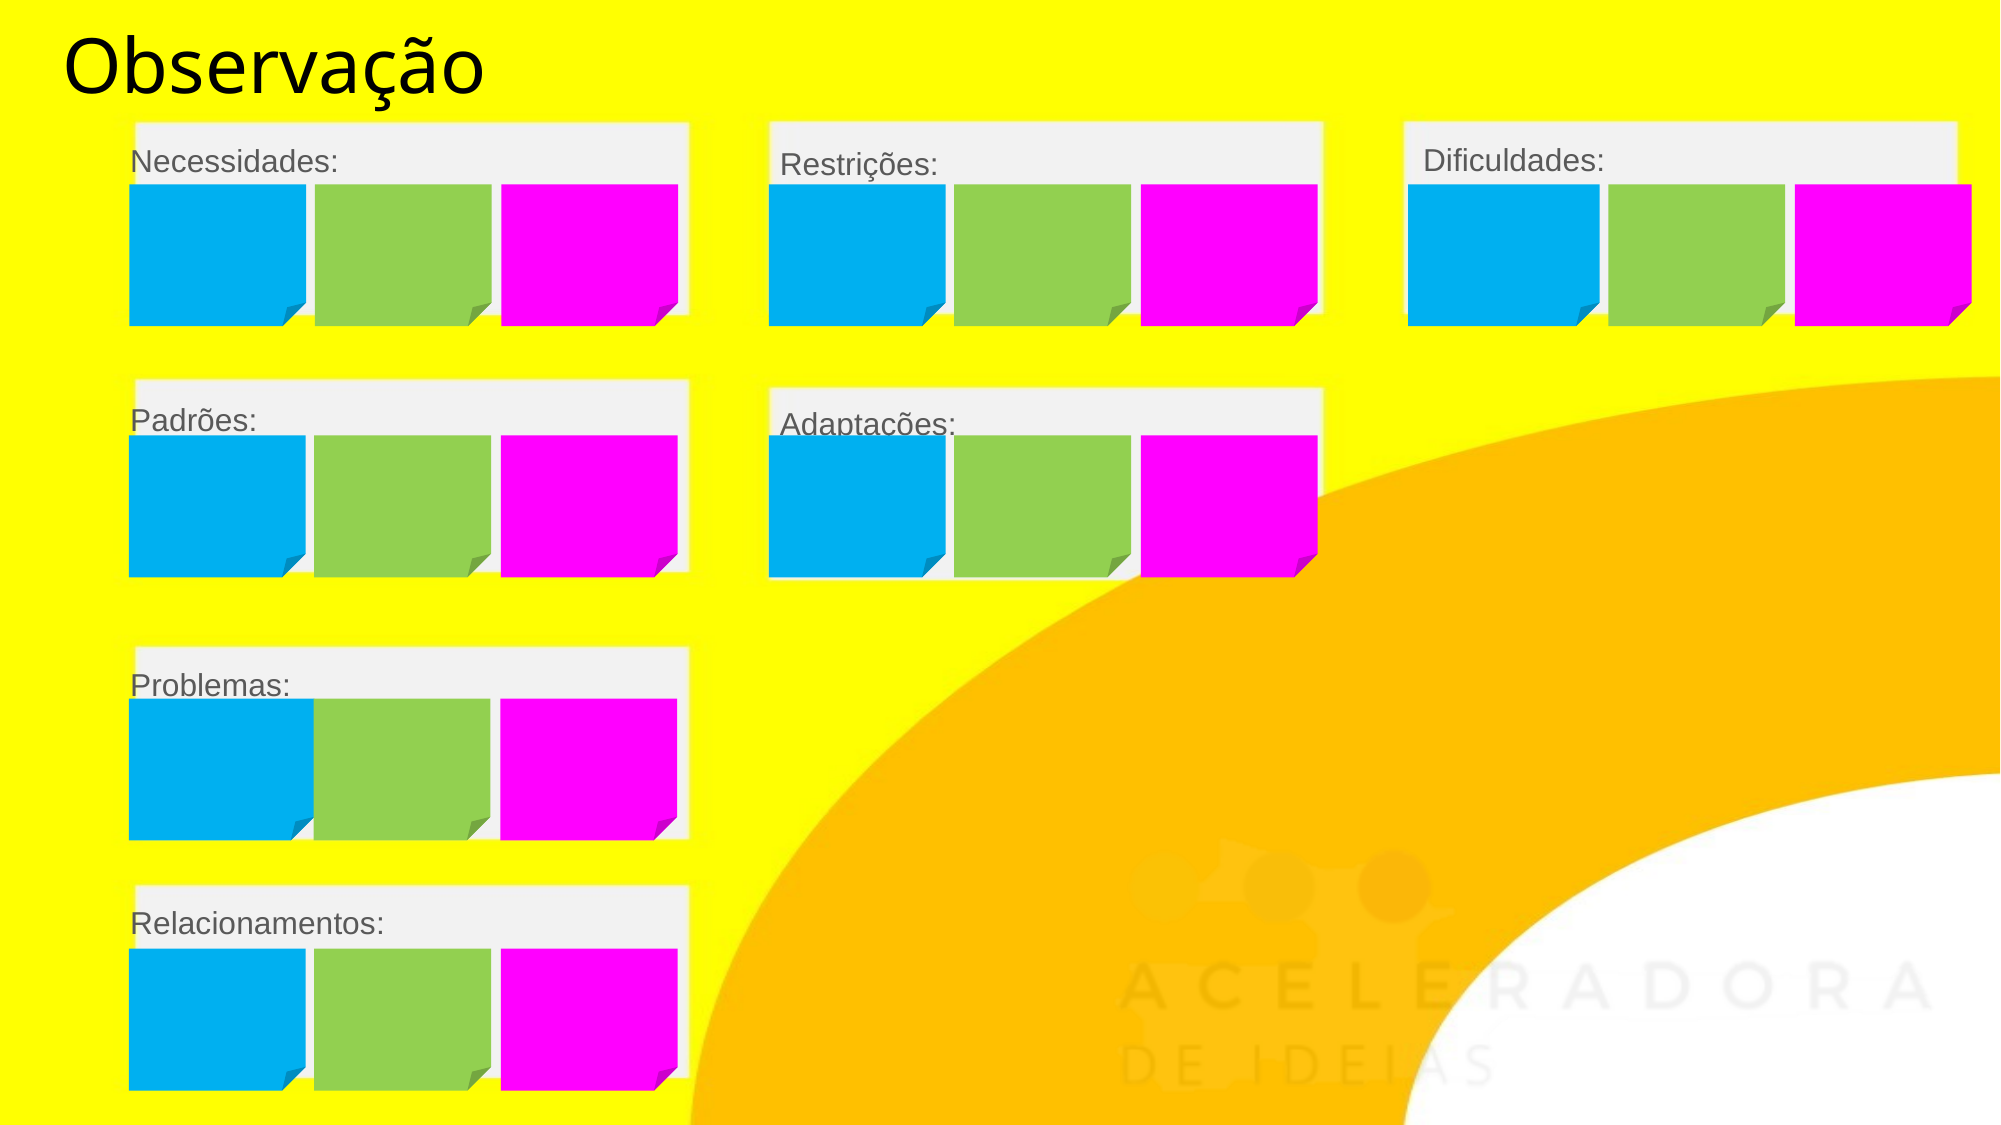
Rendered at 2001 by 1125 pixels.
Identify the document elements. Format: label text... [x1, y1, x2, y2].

text_box [501, 184, 679, 327]
text_box [314, 184, 492, 327]
text_box Restrições: [764, 136, 1075, 190]
text_box Adaptações: [764, 395, 1075, 449]
text_box [1408, 184, 1600, 327]
text_box [500, 948, 678, 1091]
text_box [128, 698, 313, 841]
text_box Observação [47, 10, 597, 117]
text_box [1608, 184, 1786, 327]
text_box [768, 435, 946, 578]
text_box [314, 948, 492, 1091]
text_box [954, 184, 1132, 327]
text_box Dificuldades: [1408, 131, 1719, 185]
picture [0, 0, 2001, 1125]
text_box [768, 184, 946, 327]
text_box [128, 435, 306, 578]
text_box [954, 435, 1132, 578]
text_box [314, 435, 492, 578]
text_box Padrões: [115, 392, 426, 446]
text_box [313, 698, 491, 841]
text_box [500, 698, 678, 841]
text_box Relacionamentos: [115, 895, 426, 949]
text_box [128, 948, 306, 1091]
text_box Necessidades: [115, 133, 426, 187]
text_box Problemas: [115, 657, 426, 711]
text_box [129, 184, 307, 327]
text_box [1140, 435, 1318, 578]
text_box [500, 435, 678, 578]
text_box [1794, 184, 1972, 327]
text_box [1140, 184, 1318, 327]
